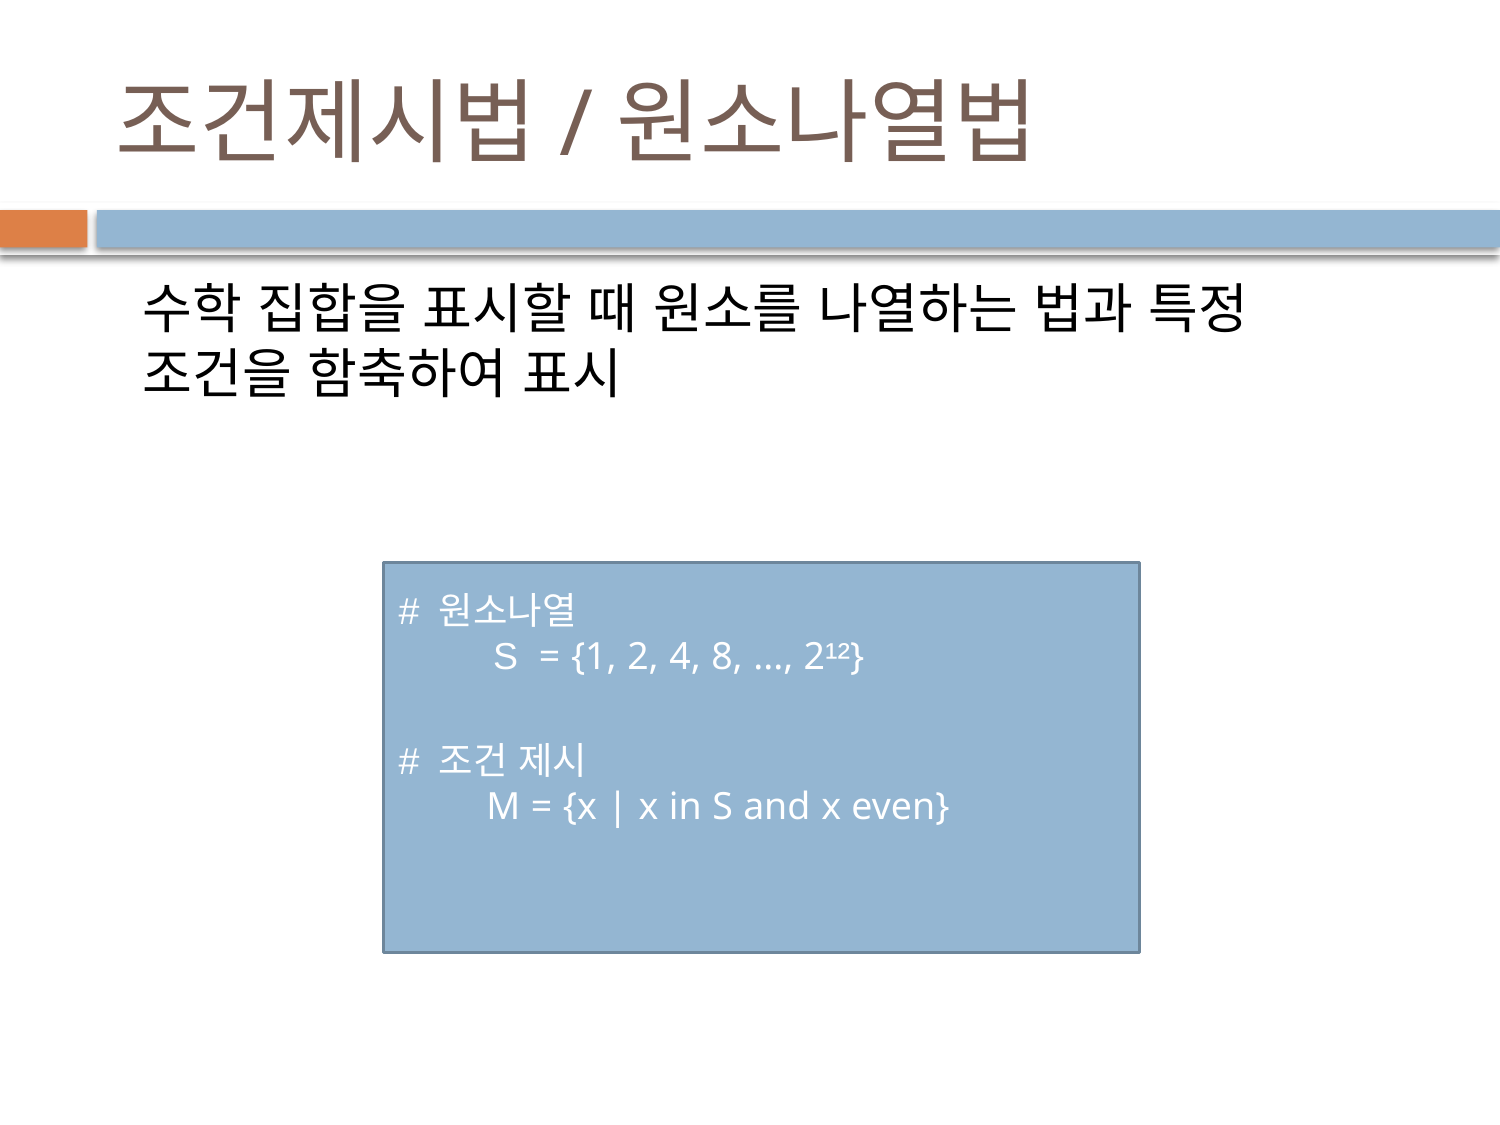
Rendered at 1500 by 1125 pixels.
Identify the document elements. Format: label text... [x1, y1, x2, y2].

title 조건제시법/원소나열법 [100, 37, 1438, 200]
text_box # 원소나열 S = {1, 2, 4, 8, ..., 2¹²} # 조건 제시 M = {x | x in S and x even} [382, 561, 1141, 954]
list 수학 집합을 표시할 때 원소를 나열하는 법과 특정 조건을 함축하여 표시 [75, 267, 1425, 433]
